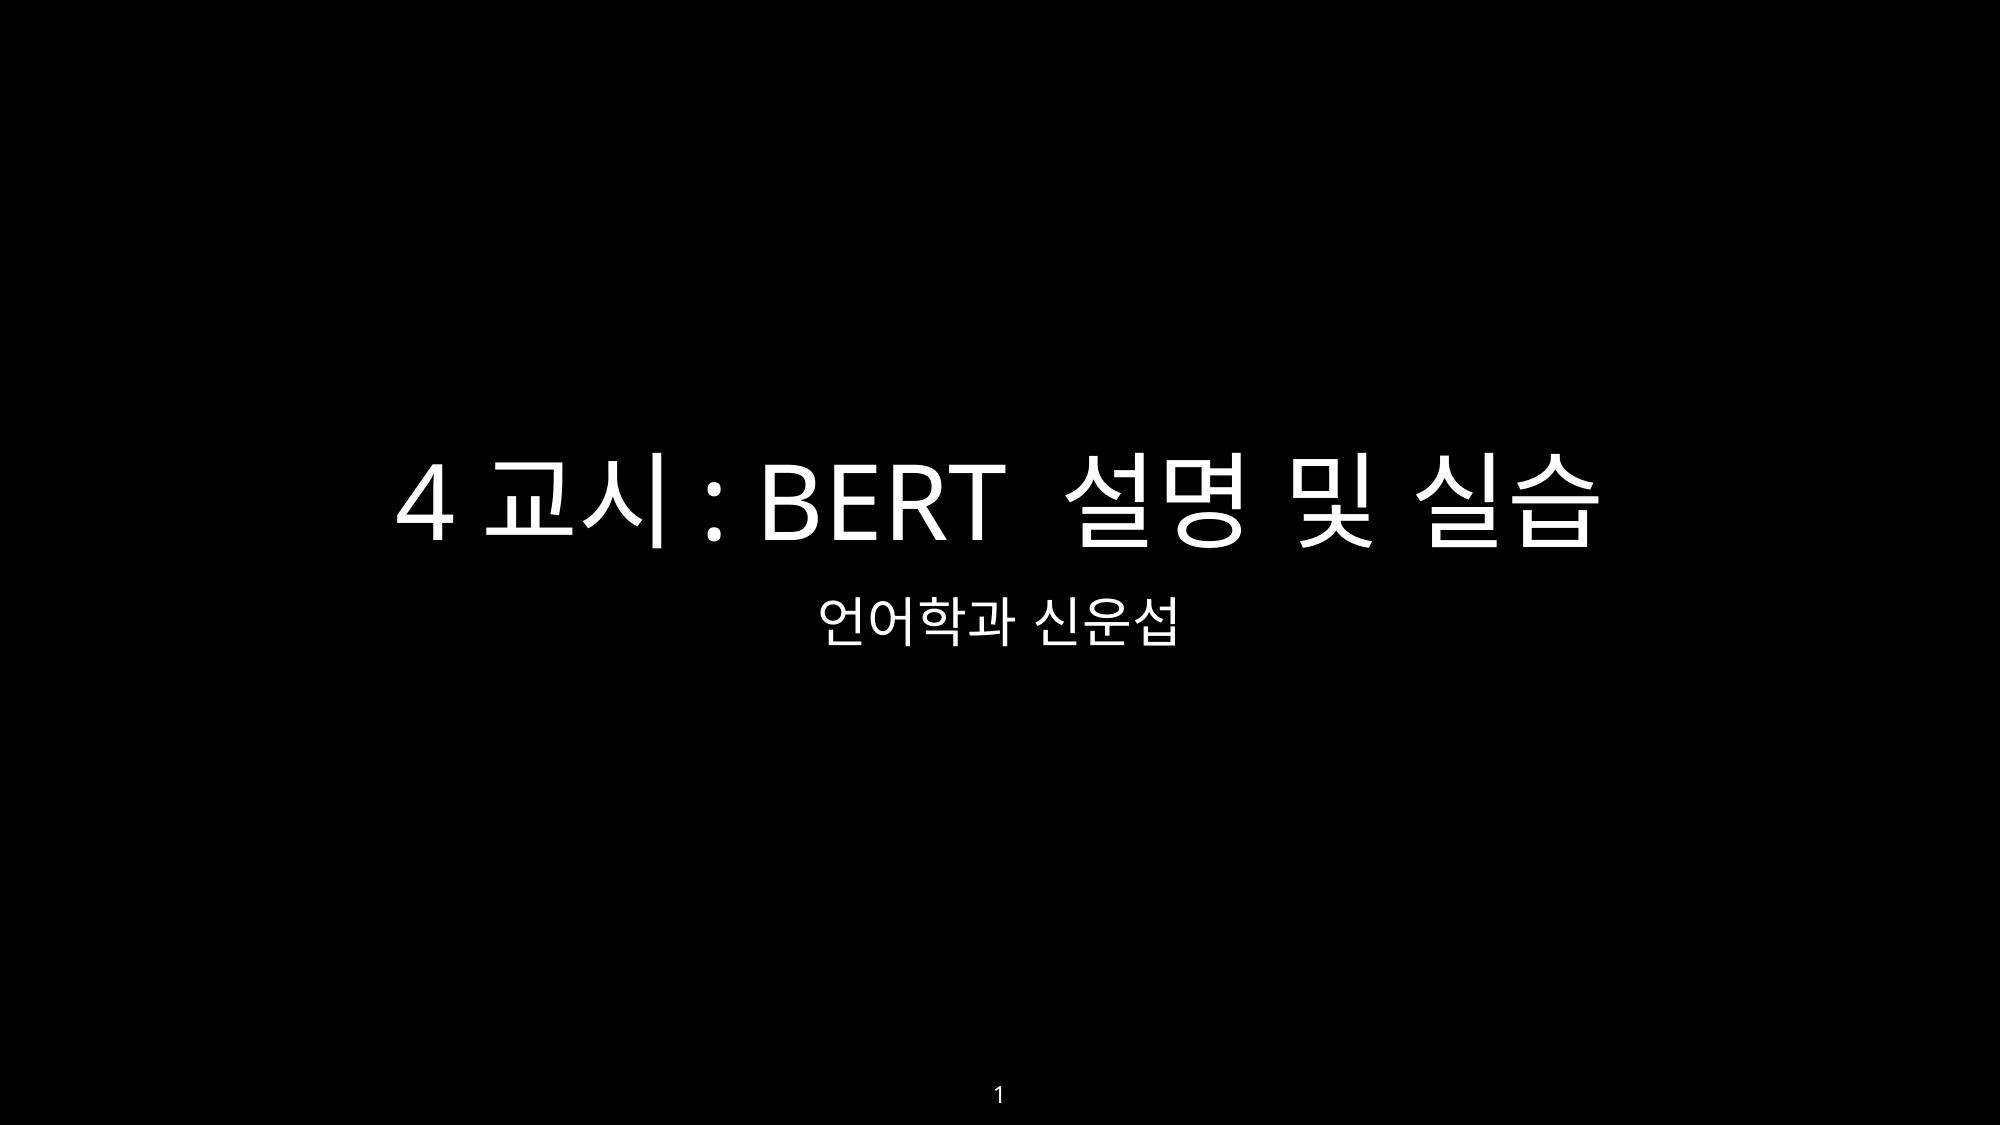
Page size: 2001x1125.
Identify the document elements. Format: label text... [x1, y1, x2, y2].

title 4교시: BERT 설명 및 실습 [194, 188, 1806, 571]
slide_number 1 [977, 1071, 1022, 1118]
subtitle 언어학과 신운섭 [194, 579, 1806, 711]
